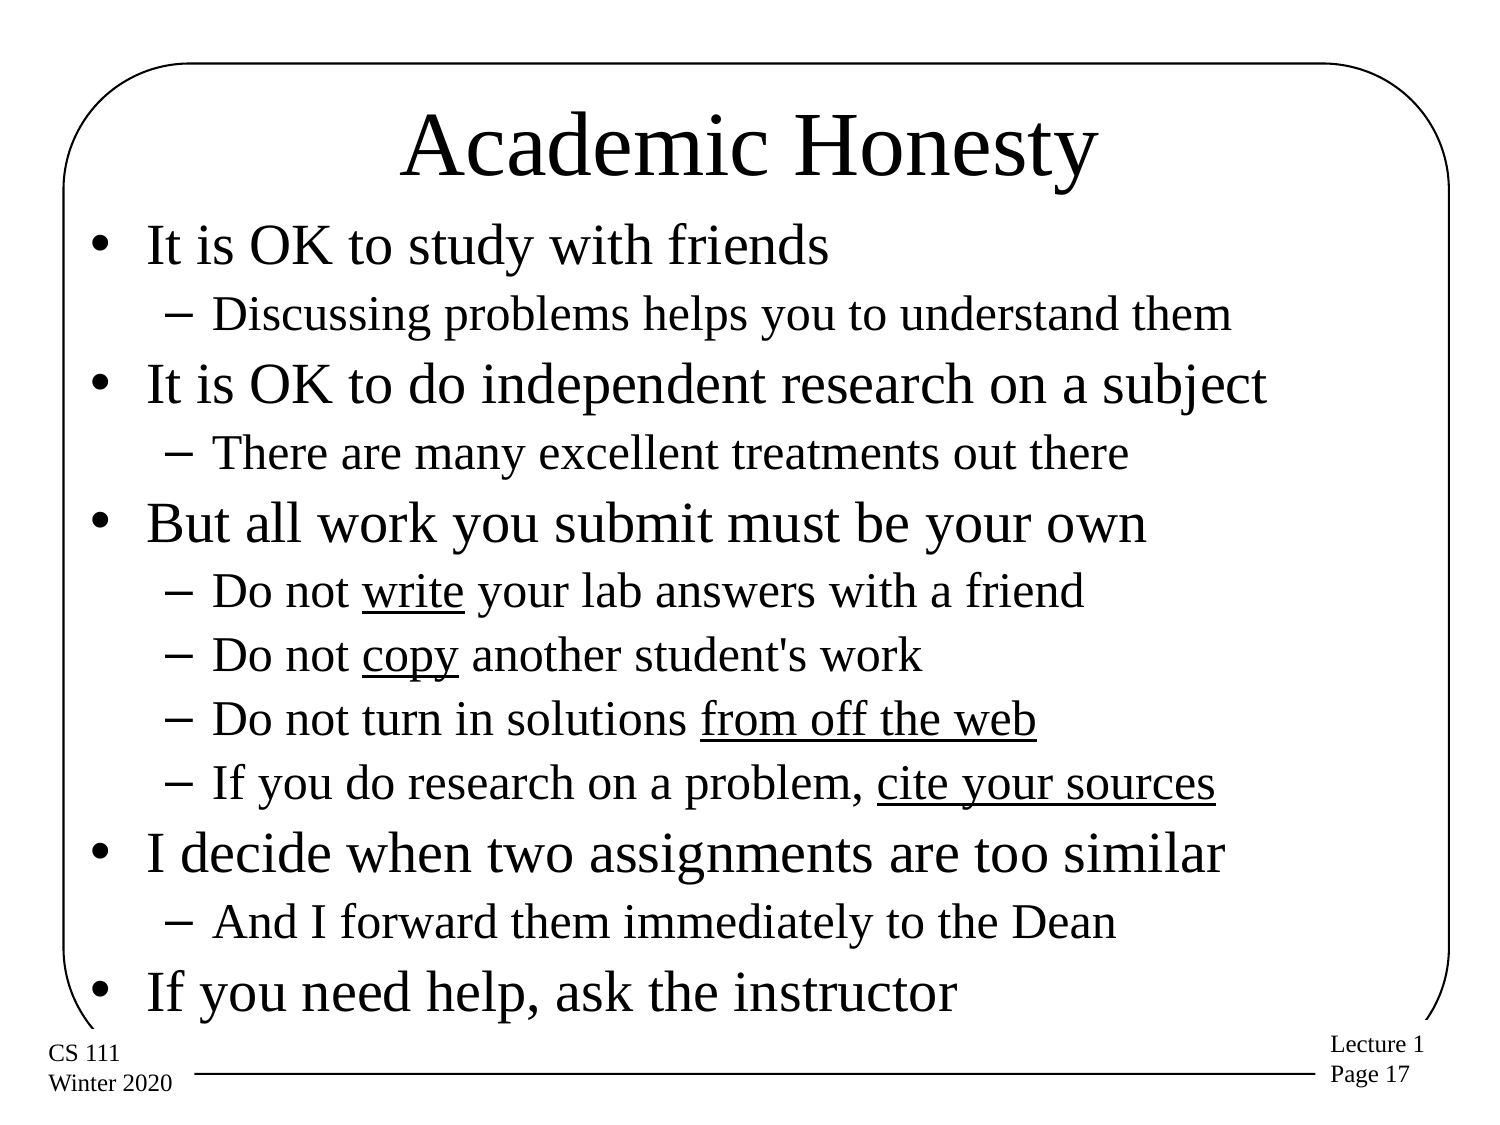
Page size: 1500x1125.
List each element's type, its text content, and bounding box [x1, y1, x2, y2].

title Academic Honesty [74, 44, 1426, 206]
list It is OK to study with friends Discussing problems helps you to understand them It is OK to do independent research on a subject There are many excellent treatments out there But all work you submit must be your own Do not write your lab answers with a friend Do not copy another student's work Do not turn in solutions from off the web If you do research on a problem, cite your sources I decide when two assignments are too similar And I forward them immediately to the Dean If you need help, ask the instructor [74, 206, 1426, 950]
